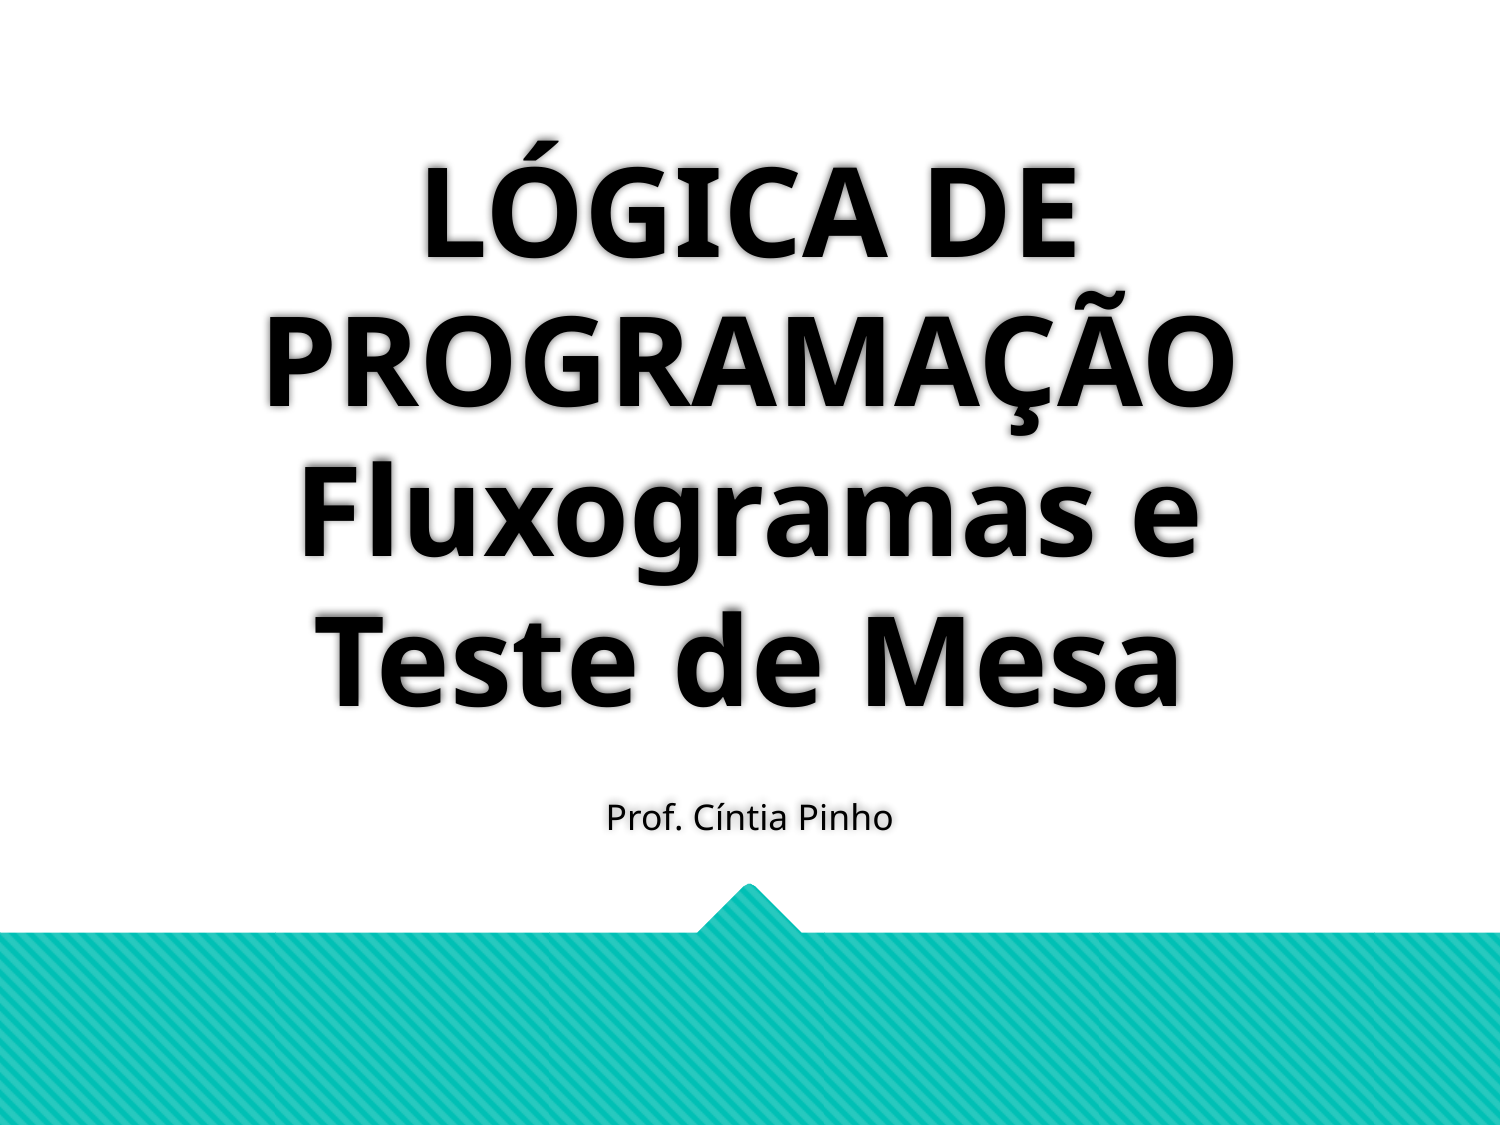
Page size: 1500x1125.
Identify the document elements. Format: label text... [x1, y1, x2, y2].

title LÓGICA DE PROGRAMAÇÃO Fluxogramas e Teste de Mesa [109, 120, 1391, 739]
subtitle Prof. Cíntia Pinho [234, 787, 1266, 932]
text_box [0, 883, 1500, 1125]
text_box [0, 0, 1500, 932]
